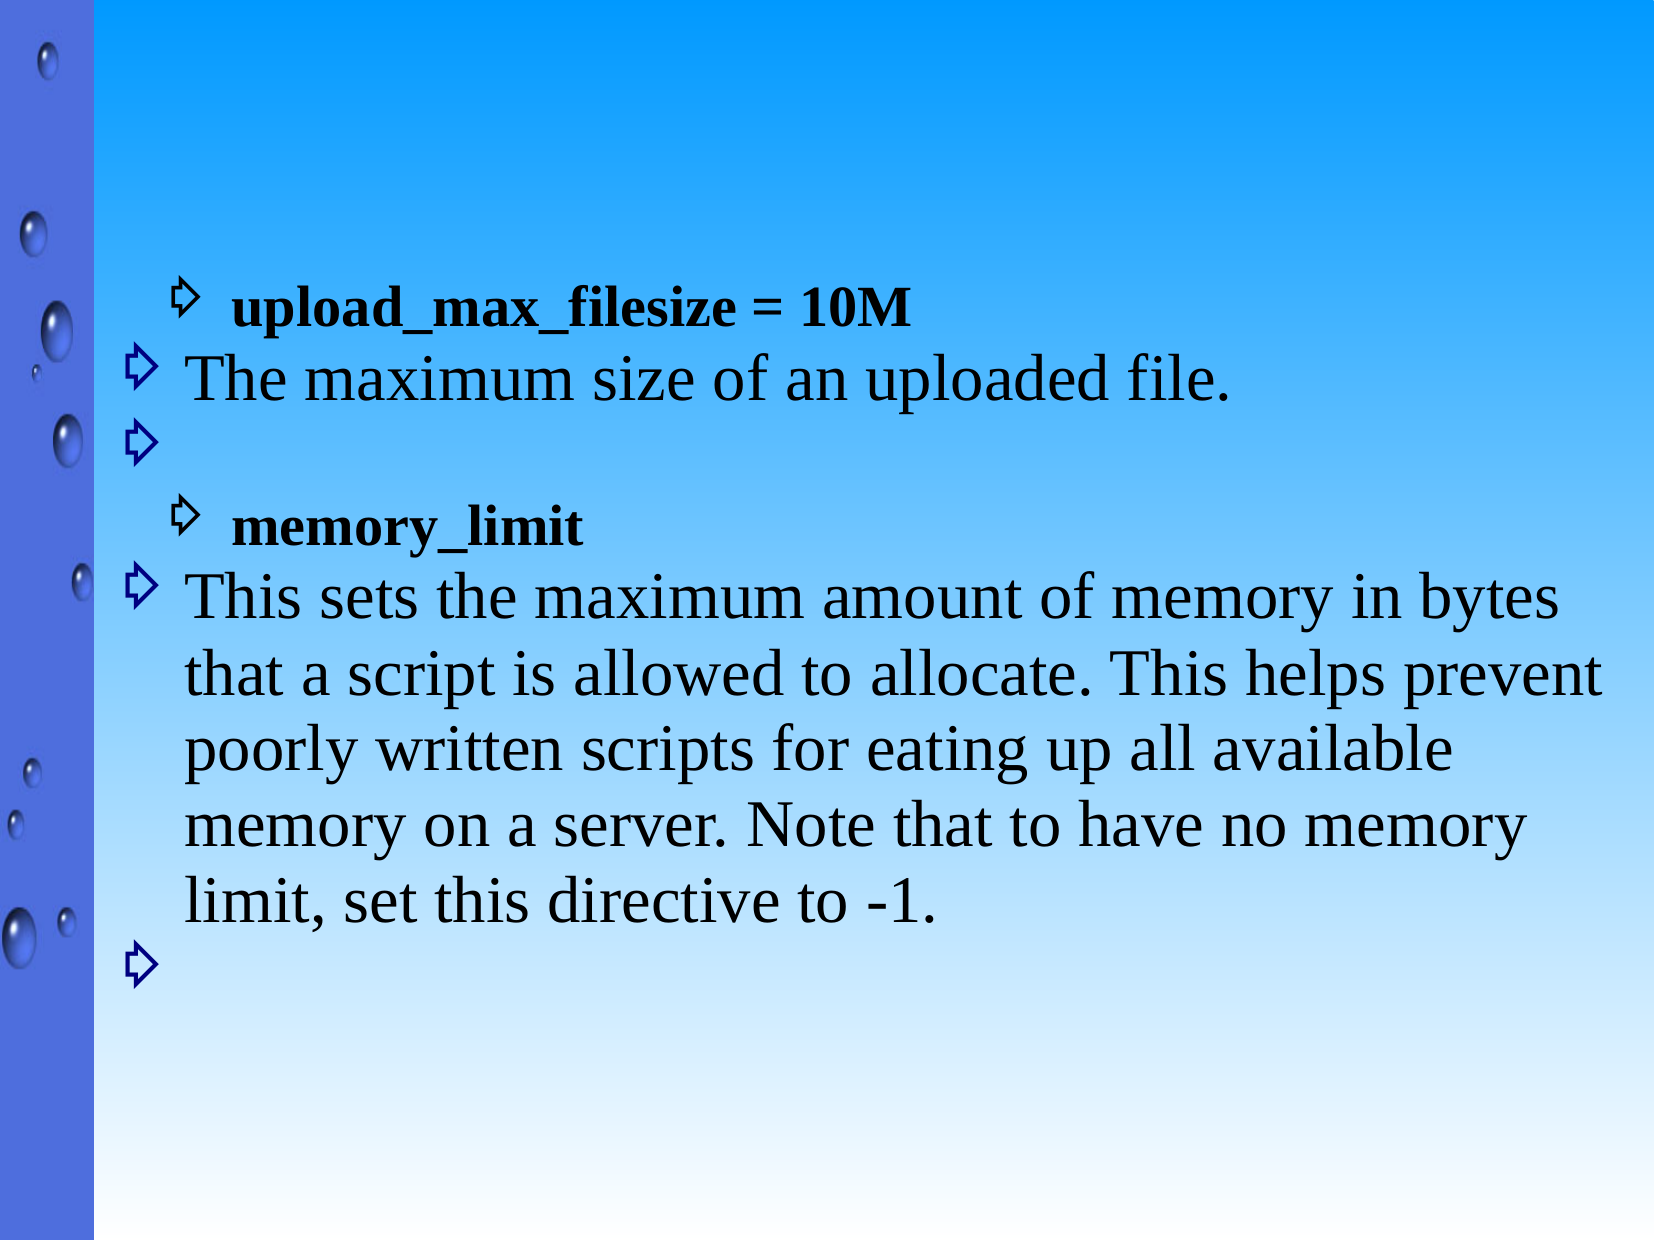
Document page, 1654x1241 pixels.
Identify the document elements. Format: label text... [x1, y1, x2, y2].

list upload_max_filesize = 10M The maximum size of an uploaded file. memory_limit This sets the maximum amount of memory in bytes that a script is allowed to allocate. This helps prevent poorly written scripts for eating up all available memory on a server. Note that to have no memory limit, set this directive to -1. [101, 107, 1615, 1241]
picture [0, 0, 94, 1240]
